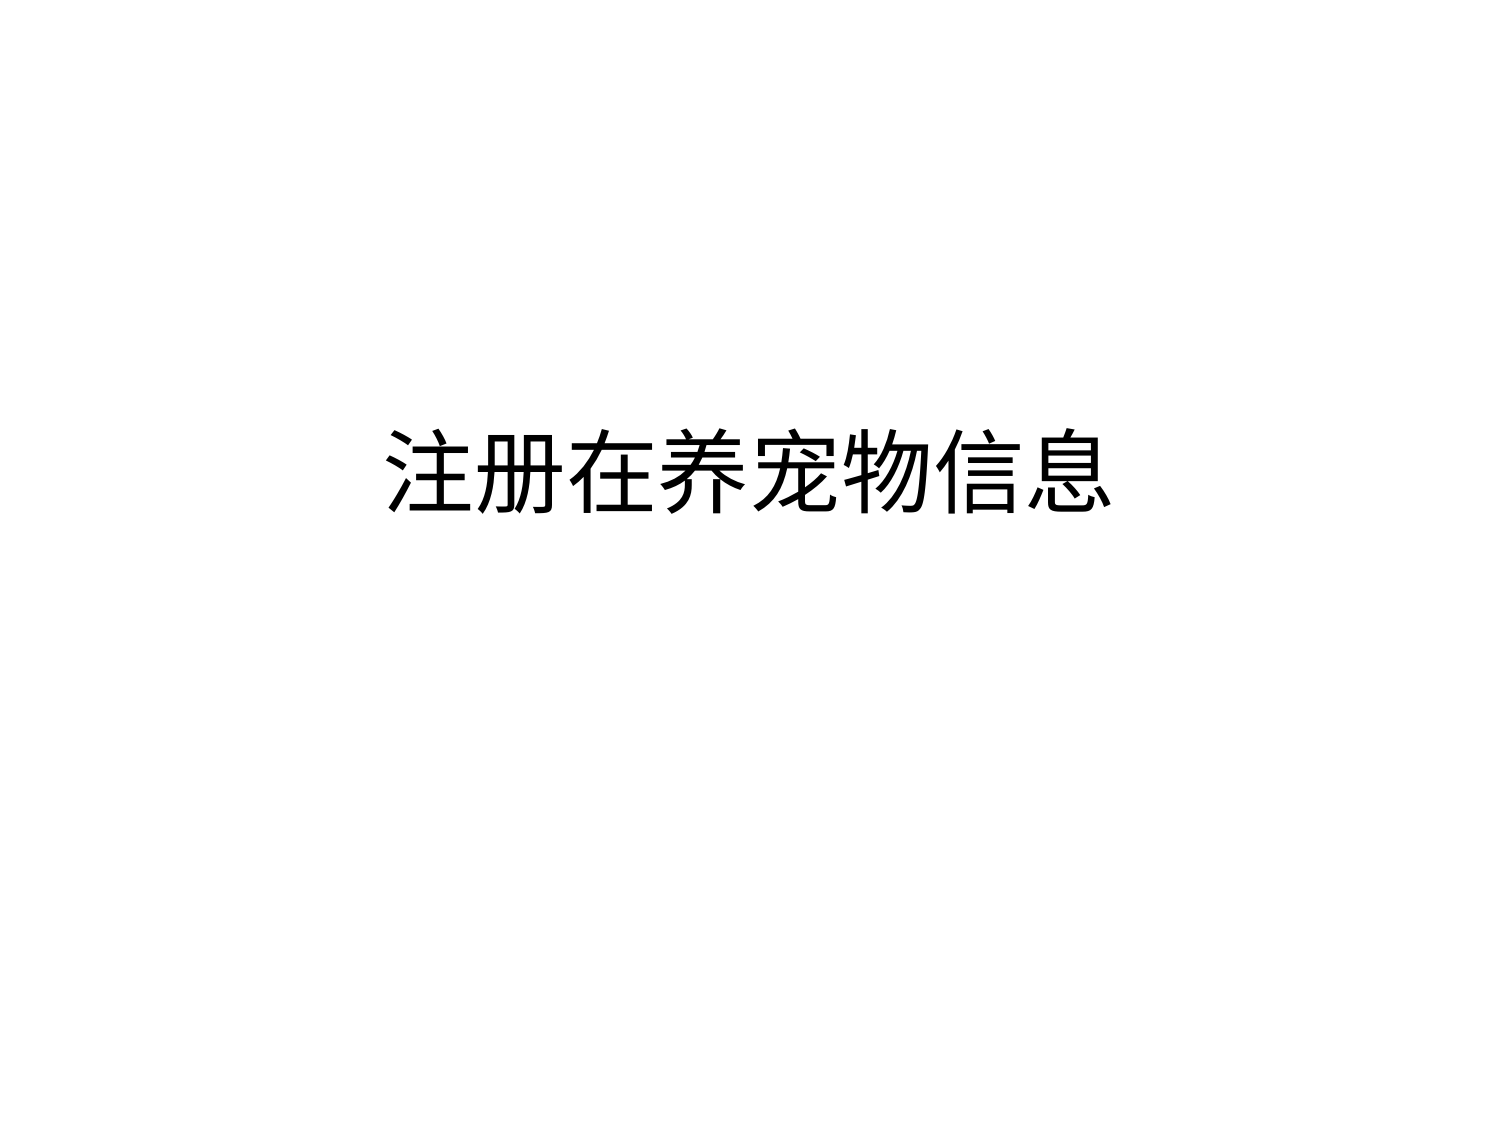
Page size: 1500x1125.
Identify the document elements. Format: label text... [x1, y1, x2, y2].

title 注册在养宠物信息 [112, 349, 1388, 591]
